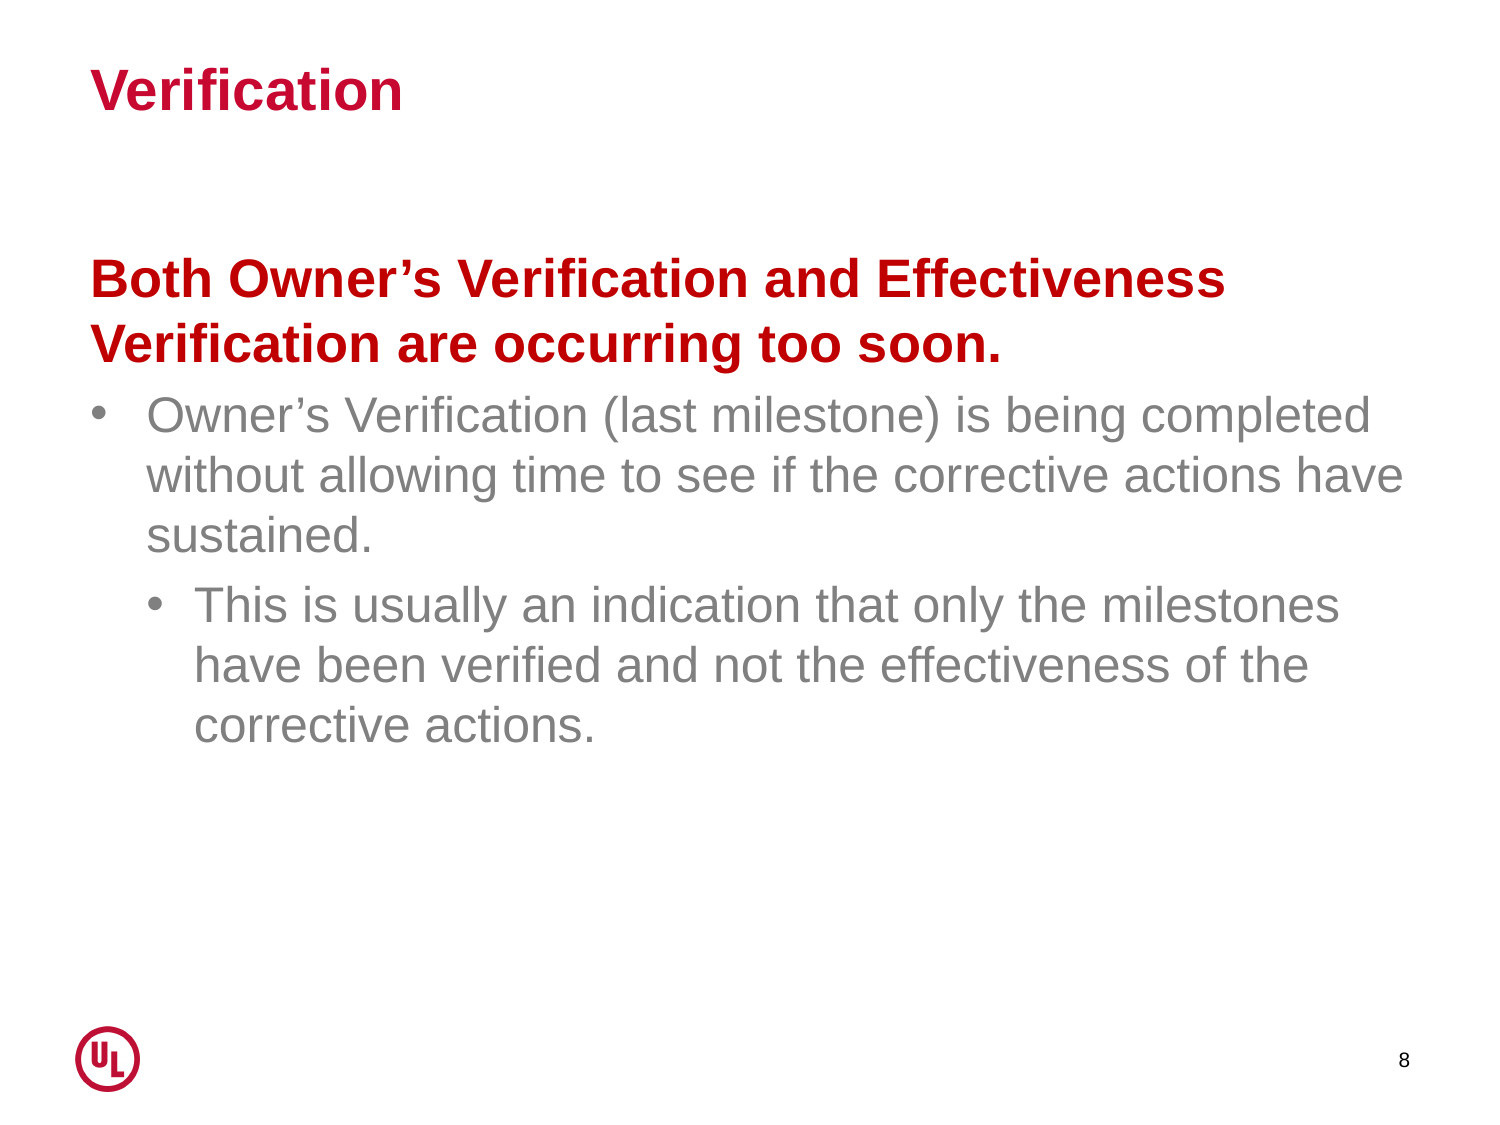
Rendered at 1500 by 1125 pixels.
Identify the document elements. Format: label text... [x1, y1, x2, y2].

title Verification [75, 45, 1425, 202]
picture [75, 1026, 140, 1092]
list Both Owner’s Verification and Effectiveness Verification are occurring too soon. Owner’s Verification (last milestone) is being completed without allowing time to see if the corrective actions have sustained. This is usually an indication that only the milestones have been verified and not the effectiveness of the corrective actions. [75, 235, 1425, 1005]
slide_number 8 [1319, 1029, 1425, 1090]
